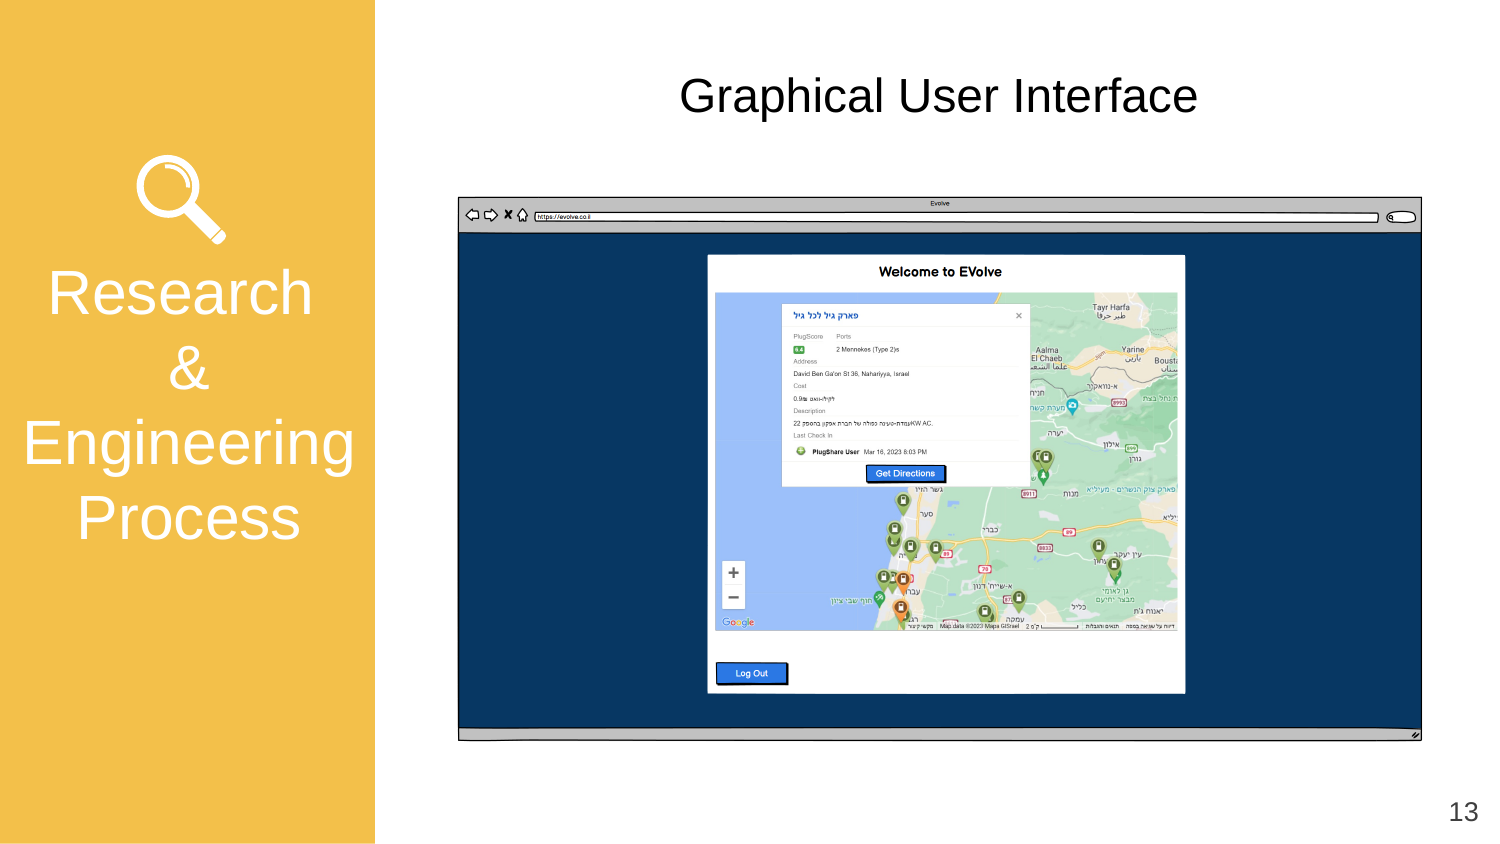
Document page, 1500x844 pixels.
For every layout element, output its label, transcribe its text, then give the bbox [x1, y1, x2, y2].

text_box [136, 154, 227, 245]
text_box Graphical User Interface [377, 56, 1500, 130]
slide_number ‹#› [1403, 779, 1494, 844]
text_box Research & Engineering Process [2, 244, 377, 560]
picture [455, 195, 1423, 743]
text_box [0, 0, 375, 844]
